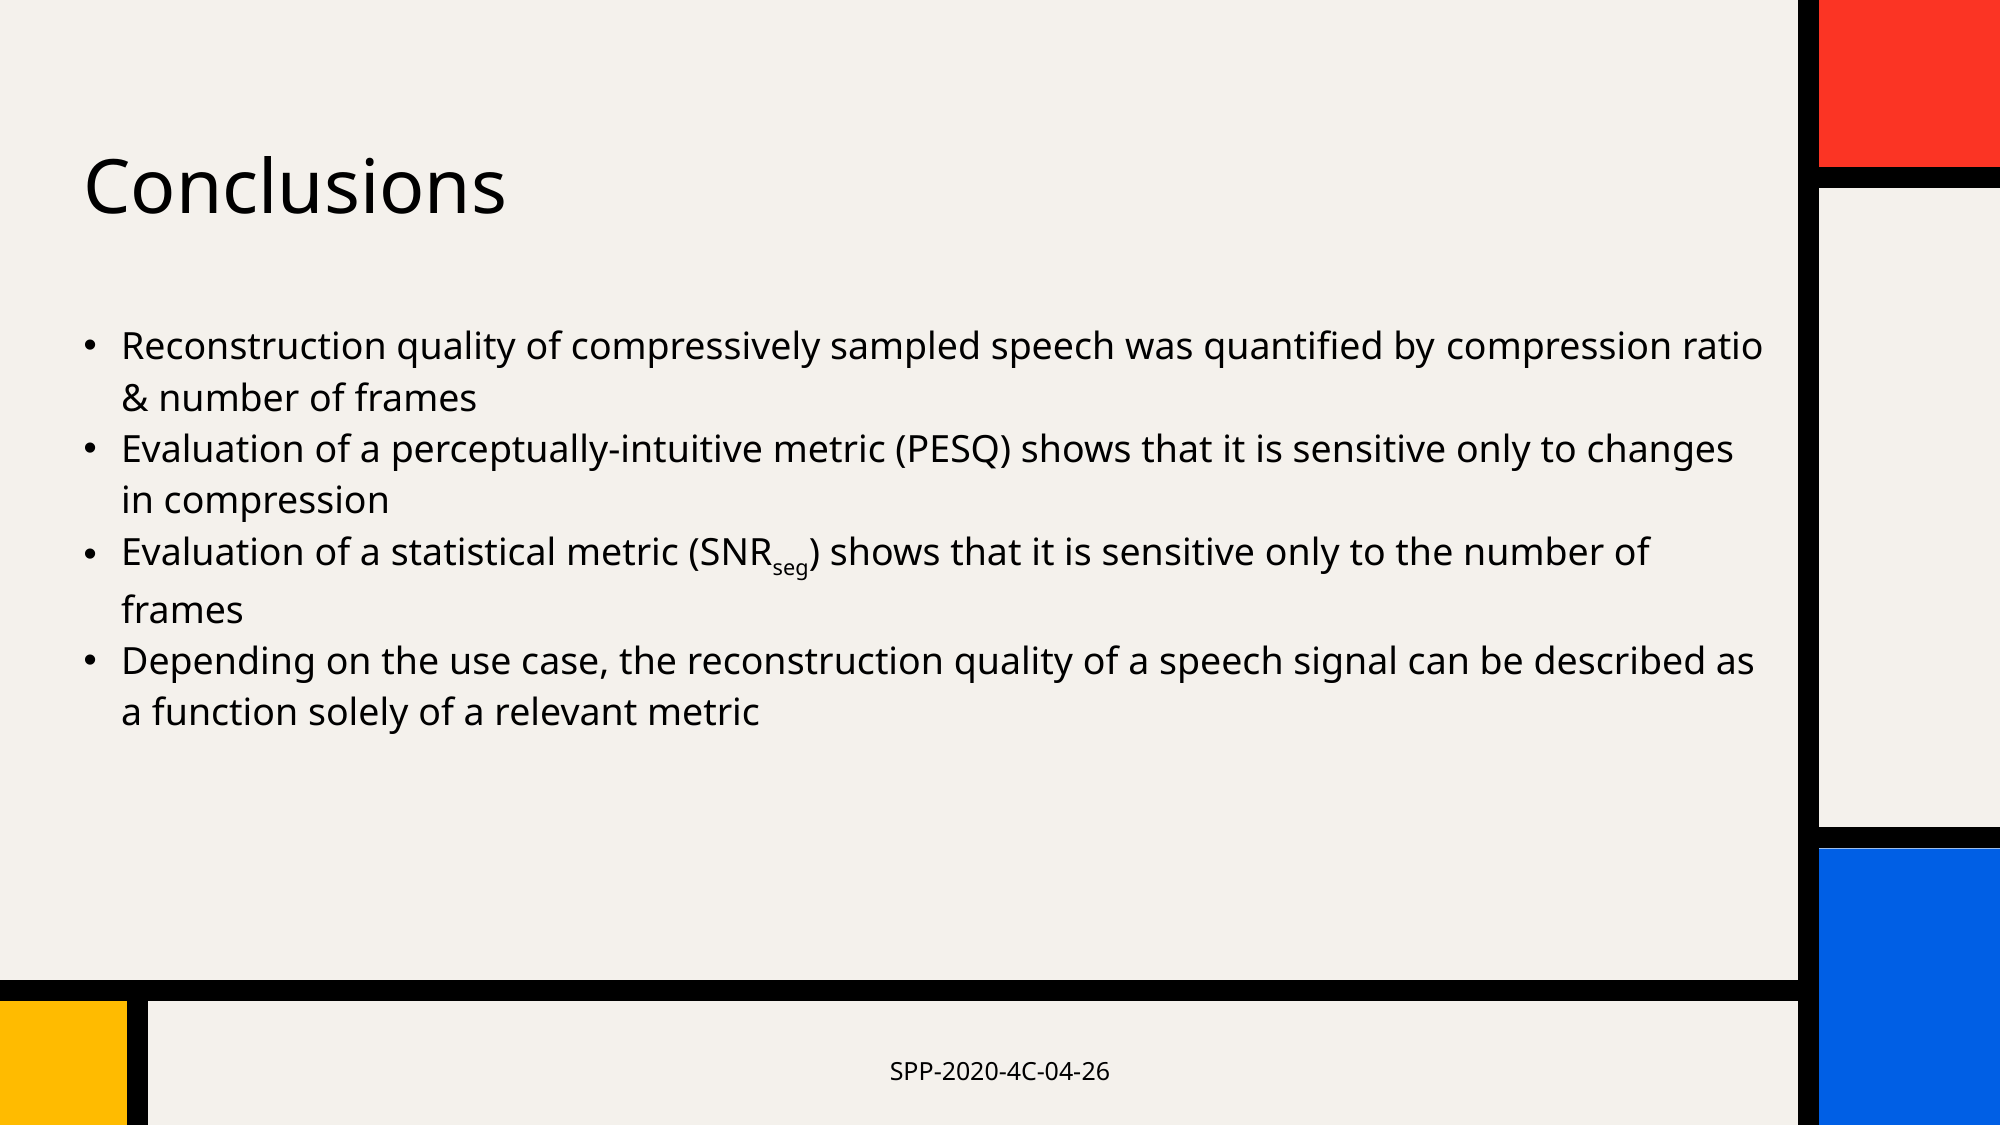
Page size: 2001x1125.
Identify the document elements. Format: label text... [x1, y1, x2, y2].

slide_number SPP-2020-4C-04-26 [712, 1042, 1288, 1103]
list Reconstruction quality of compressively sampled speech was quantified by compression ratio & number of frames Evaluation of a perceptually-intuitive metric (PESQ) shows that it is sensitive only to changes in compression Evaluation of a statistical metric (SNRseg) shows that it is sensitive only to the number of frames Depending on the use case, the reconstruction quality of a speech signal can be described as a function solely of a relevant metric [68, 308, 1794, 898]
text_box [1819, 0, 2000, 167]
title Conclusions [68, 80, 1794, 298]
text_box [0, 1001, 127, 1125]
text_box [1819, 848, 2000, 1125]
